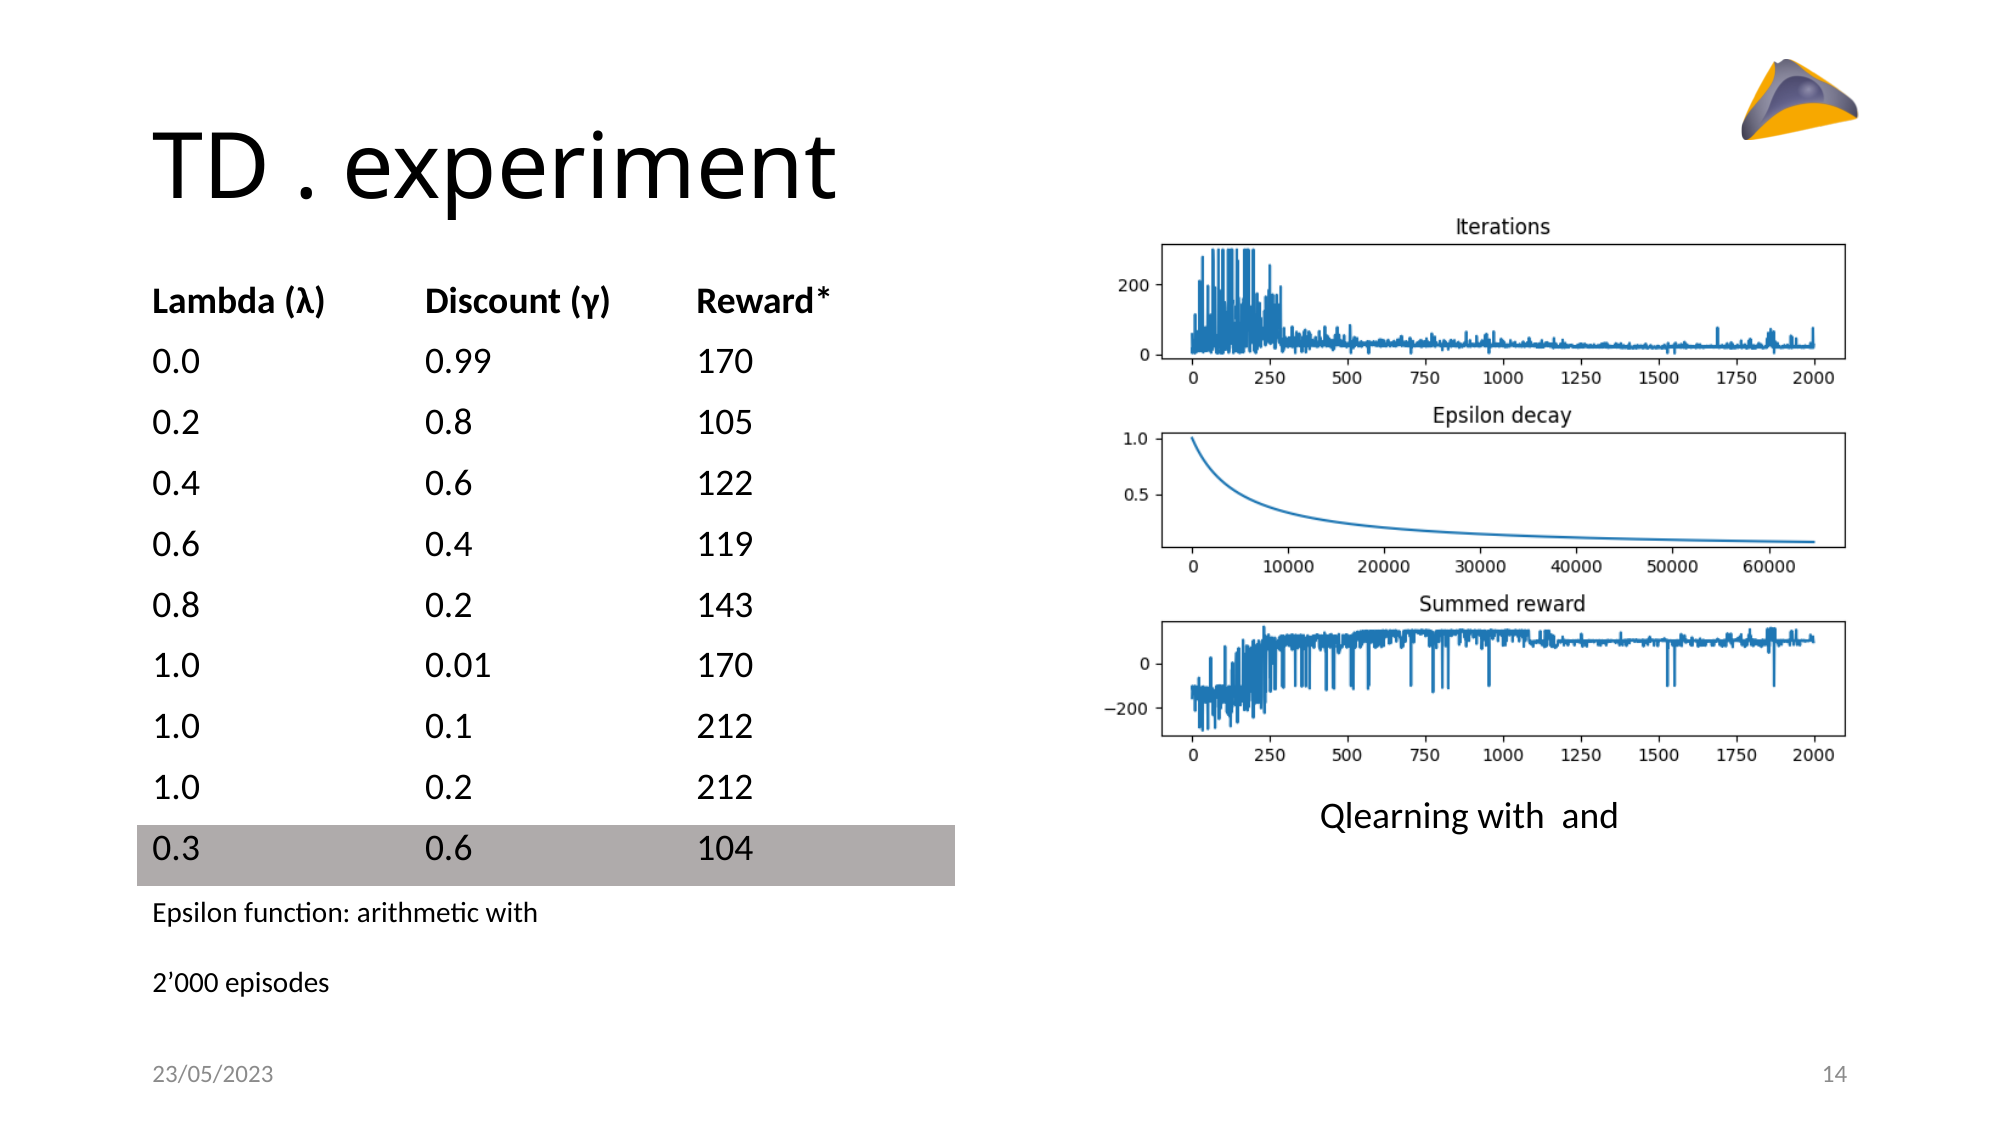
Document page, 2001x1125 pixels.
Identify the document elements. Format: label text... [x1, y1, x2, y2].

table_cell 170 [682, 338, 955, 399]
table_cell 119 [682, 521, 955, 581]
table_cell 0.4 [410, 521, 682, 581]
table_cell 0.01 [410, 642, 682, 703]
picture [1741, 59, 1863, 143]
table_cell 104 [682, 825, 955, 886]
table_cell 0.6 [410, 825, 682, 886]
table_cell 0.8 [137, 581, 410, 642]
table_cell 0.6 [410, 460, 682, 521]
table_cell 0.3 [137, 825, 410, 886]
table_header Lambda (λ) [137, 277, 410, 338]
table_cell 212 [682, 703, 955, 764]
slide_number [137, 1042, 588, 1103]
table_cell 212 [682, 764, 955, 825]
picture [1085, 199, 1863, 783]
table_cell 0.2 [410, 764, 682, 825]
table_cell 0.4 [137, 460, 410, 521]
table_cell 0.1 [410, 703, 682, 764]
table_cell 1.0 [137, 764, 410, 825]
slide_number 14 [1412, 1042, 1863, 1103]
table_cell 0.8 [410, 399, 682, 460]
table_header Discount (γ) [410, 277, 682, 338]
table_cell 1.0 [137, 703, 410, 764]
table_cell 143 [682, 581, 955, 642]
table_cell 1.0 [137, 642, 410, 703]
table_cell 0.2 [410, 581, 682, 642]
table_cell 0.2 [137, 399, 410, 460]
title TD . experiment [137, 59, 1863, 278]
table_header Reward* [682, 277, 955, 338]
table_cell 0.0 [137, 338, 410, 399]
table_cell 0.6 [137, 521, 410, 581]
table_cell 0.99 [410, 338, 682, 399]
table_cell 170 [682, 642, 955, 703]
table_cell 105 [682, 399, 955, 460]
table_cell 122 [682, 460, 955, 521]
